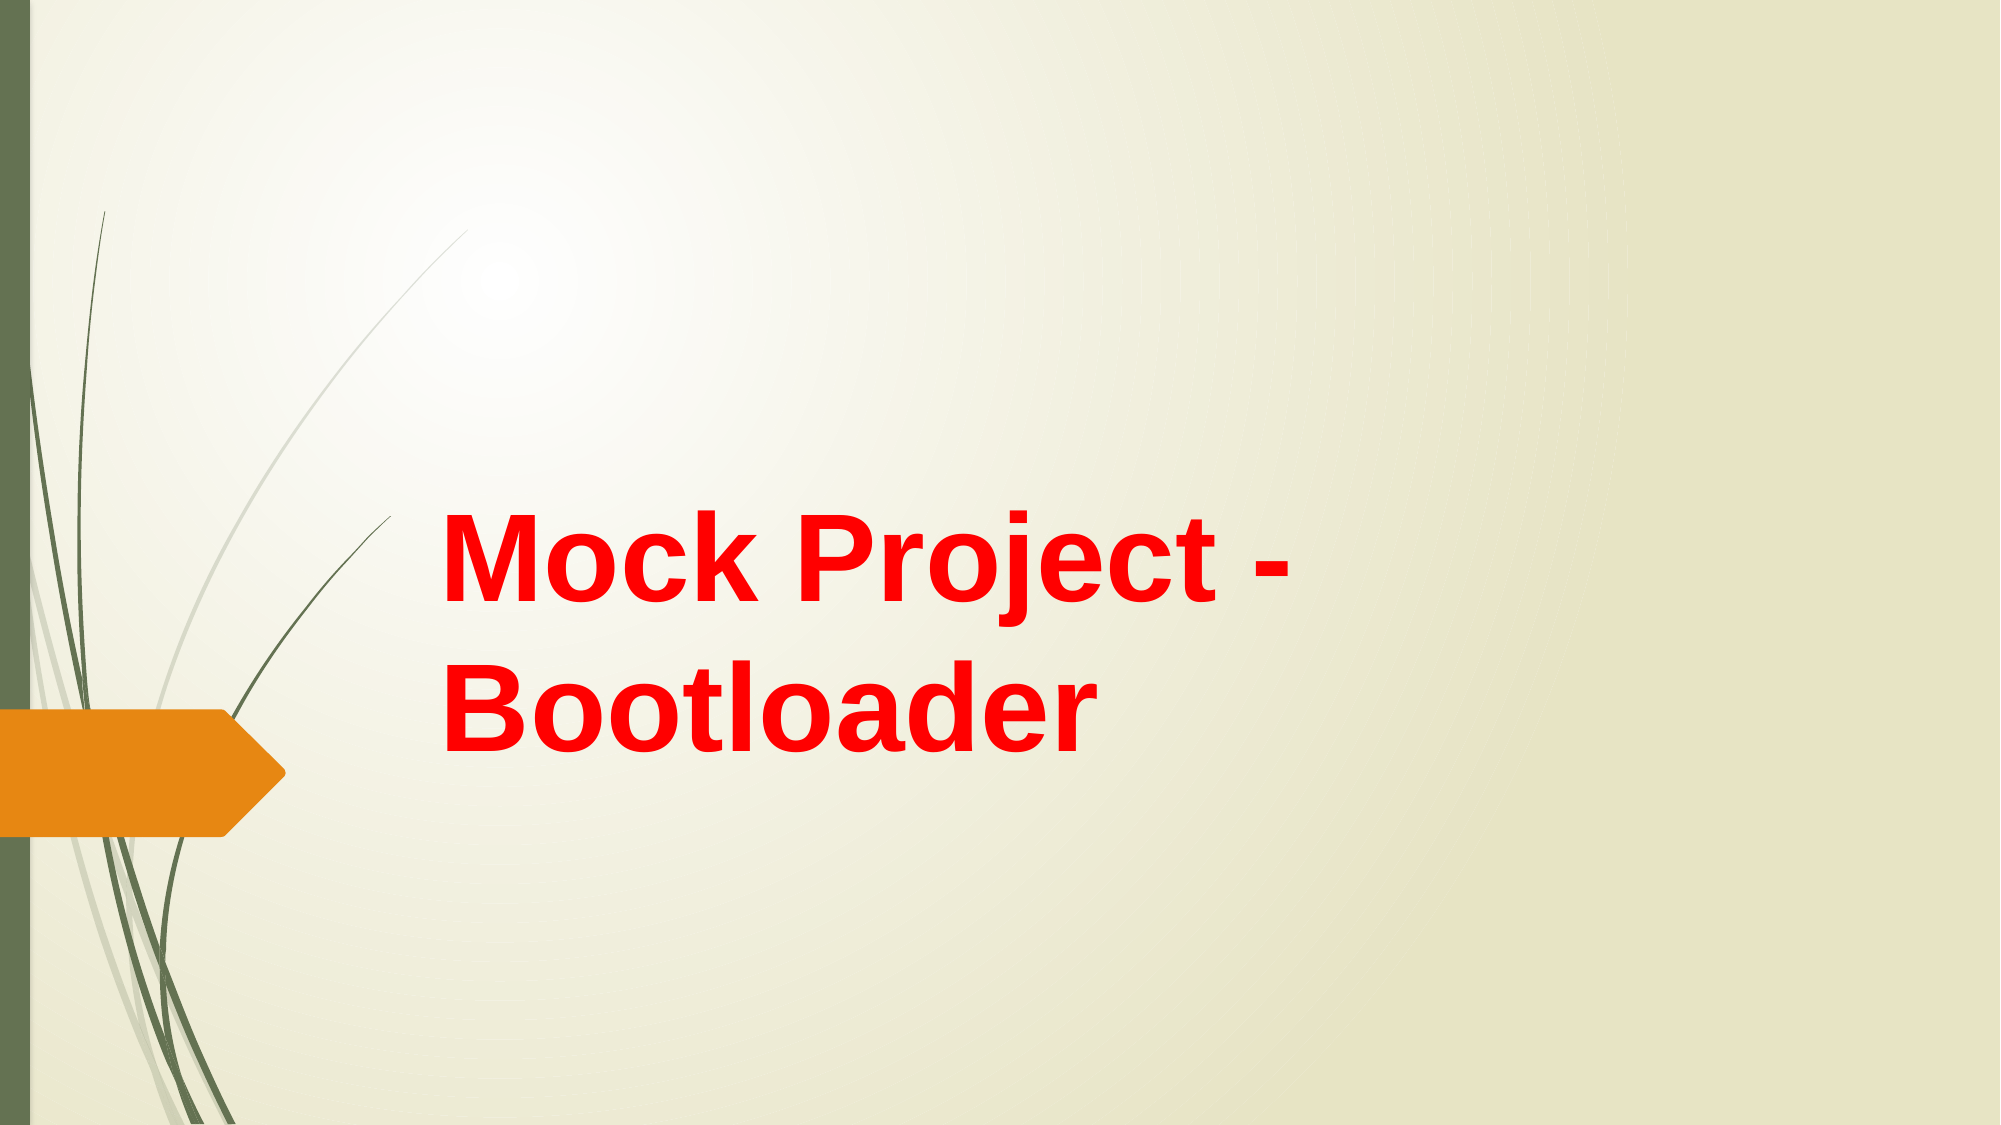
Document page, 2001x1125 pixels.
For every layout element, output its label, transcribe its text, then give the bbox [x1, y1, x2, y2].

title Mock Project -Bootloader [424, 412, 1888, 784]
